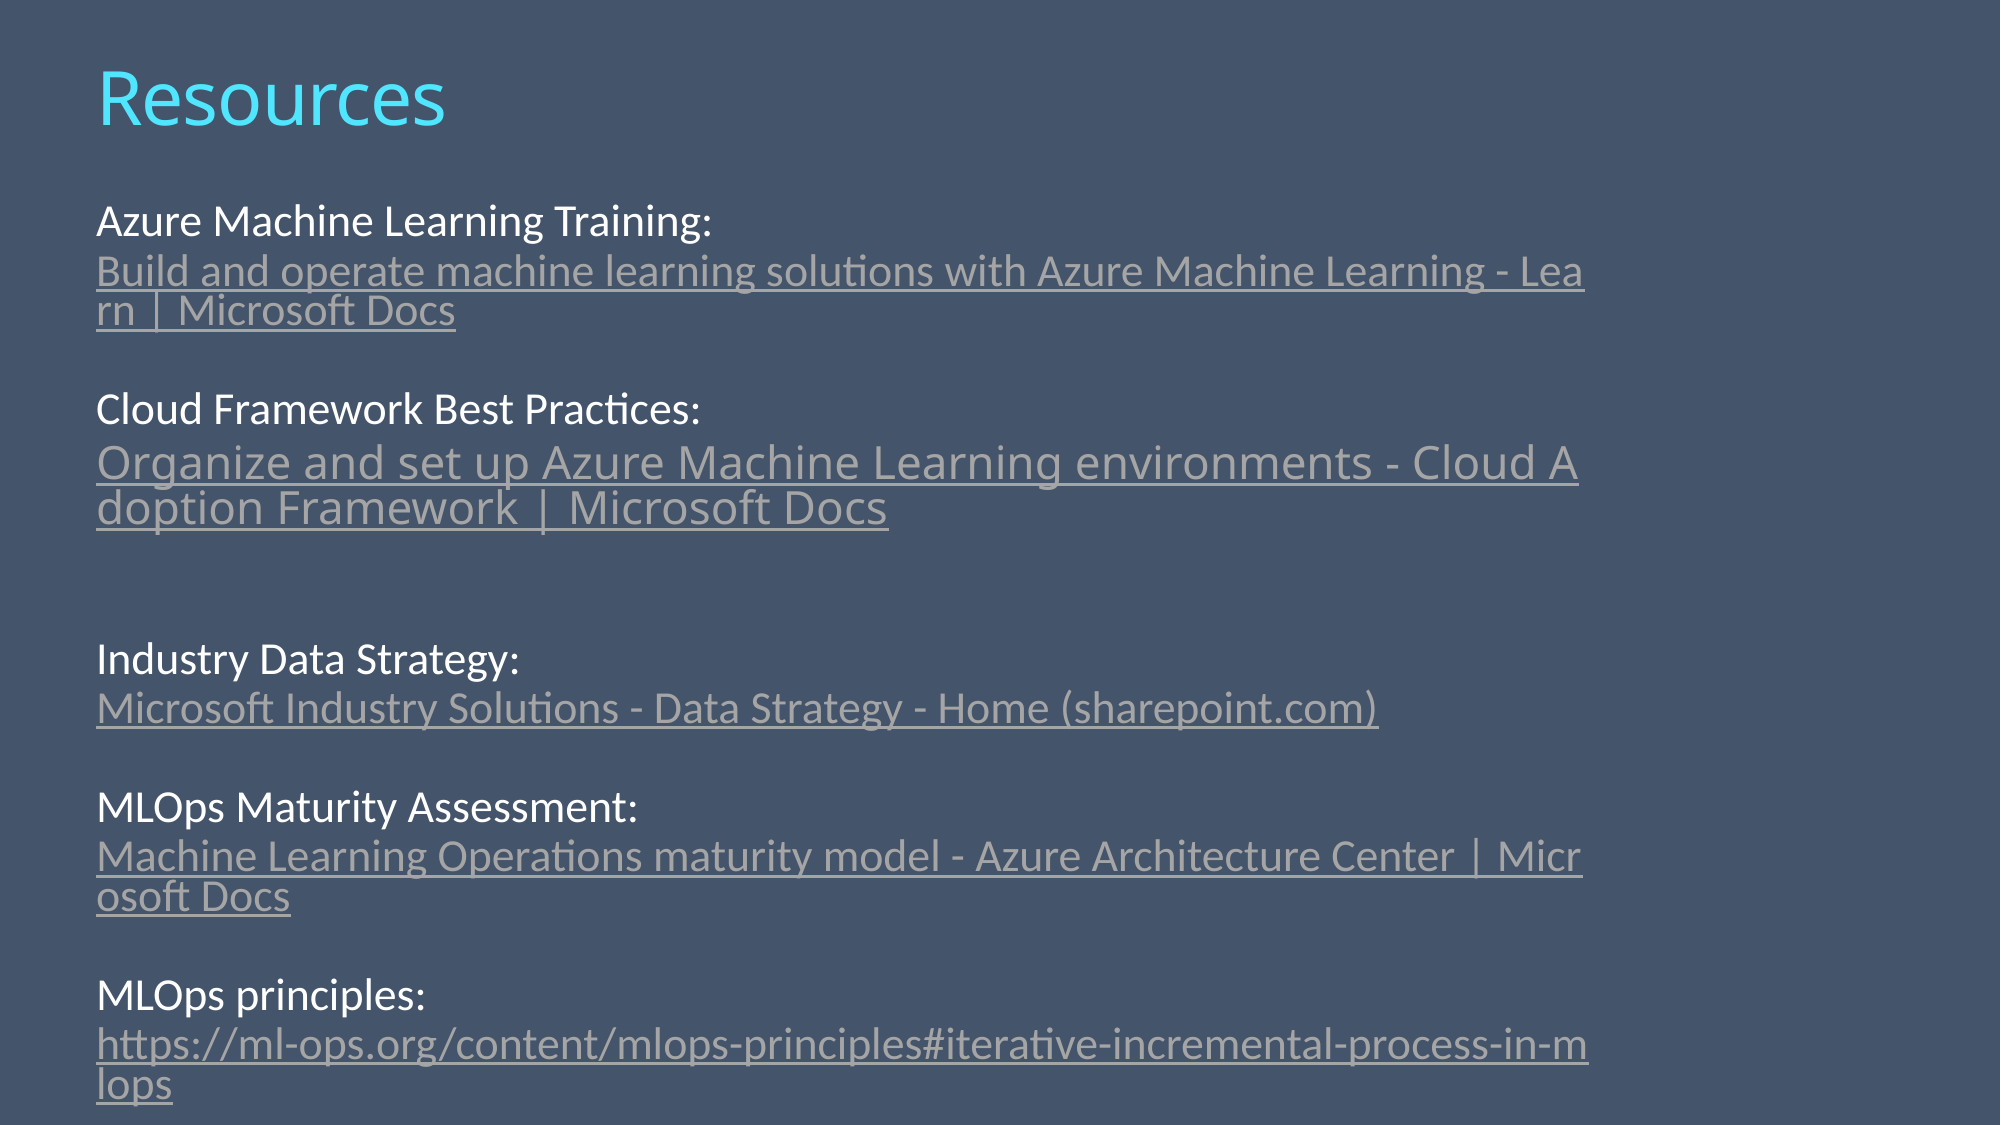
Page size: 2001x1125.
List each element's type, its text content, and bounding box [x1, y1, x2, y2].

title Resources [96, 59, 1596, 142]
list Azure Machine Learning Training: Build and operate machine learning solutions with Azure Machine Learning - Learn | Microsoft Docs Cloud Framework Best Practices: Organize and set up Azure Machine Learning environments - Cloud Adoption Framework | Microsoft Docs​ Industry Data Strategy: Microsoft Industry Solutions - Data Strategy - Home (sharepoint.com) MLOps Maturity Assessment: Machine Learning Operations maturity model - Azure Architecture Center | Microsoft Docs MLOps principles: https://ml-ops.org/content/mlops-principles#iterative-incremental-process-in-mlops [96, 197, 1596, 948]
